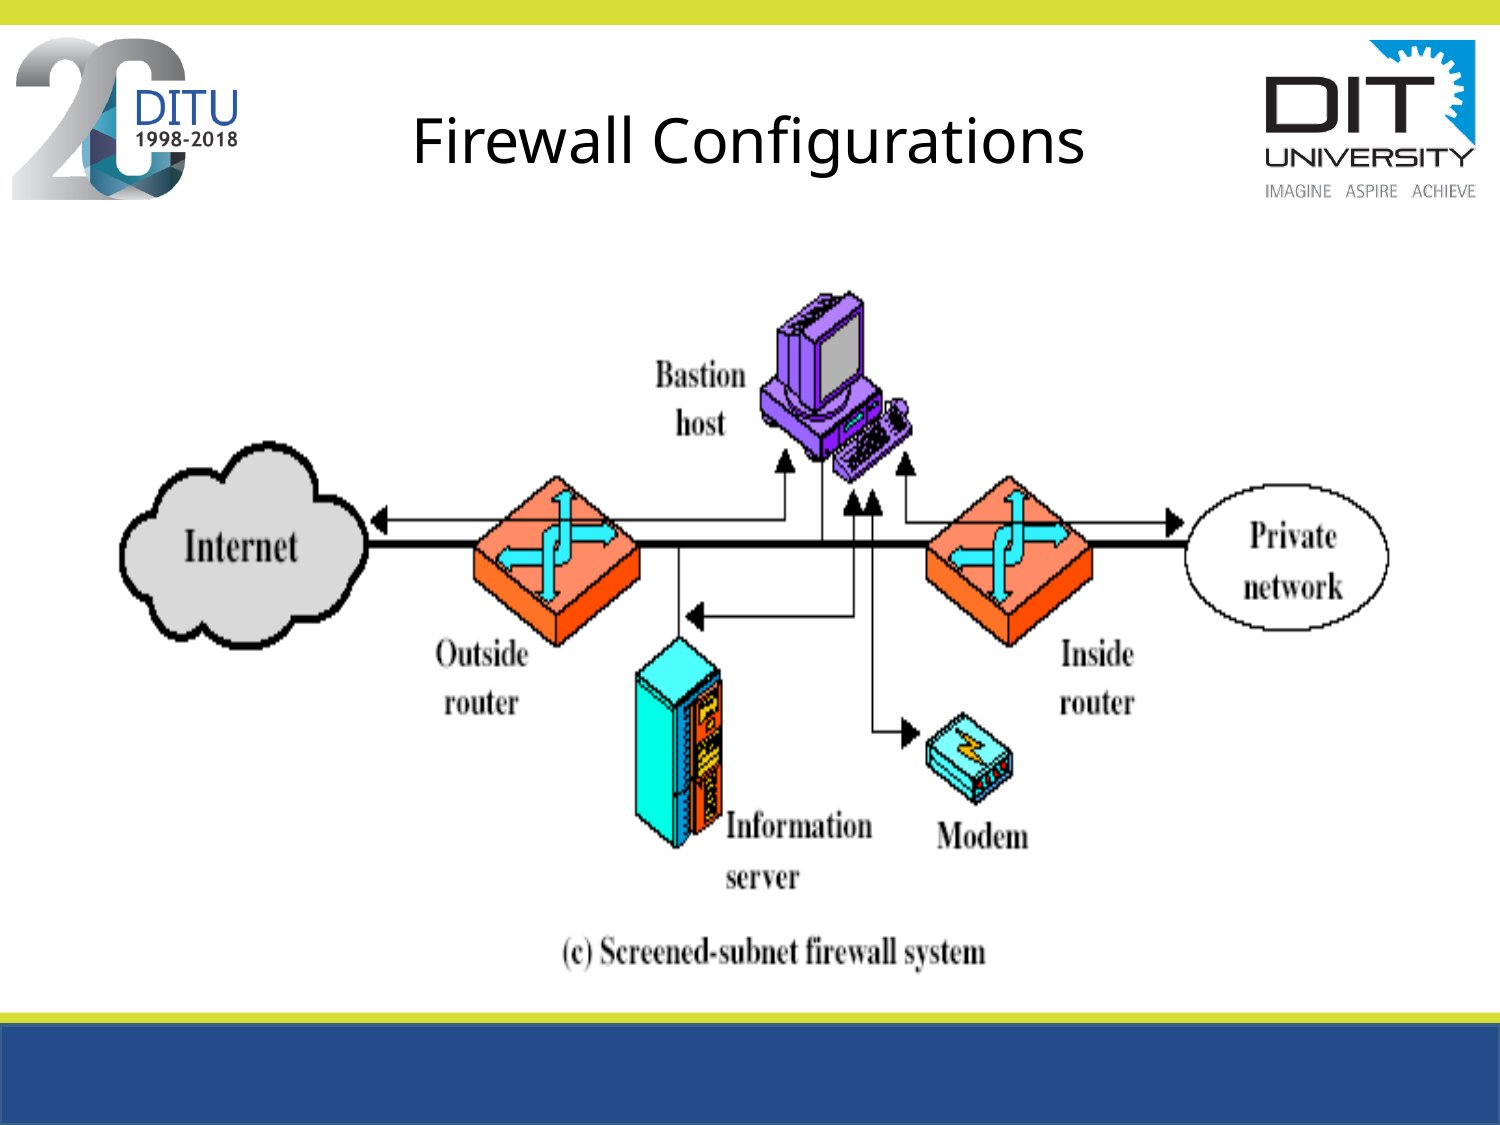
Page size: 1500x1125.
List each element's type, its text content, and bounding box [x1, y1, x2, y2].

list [74, 262, 1426, 1006]
title Firewall Configurations [75, 45, 1425, 233]
picture [12, 37, 237, 200]
picture [1262, 37, 1478, 200]
